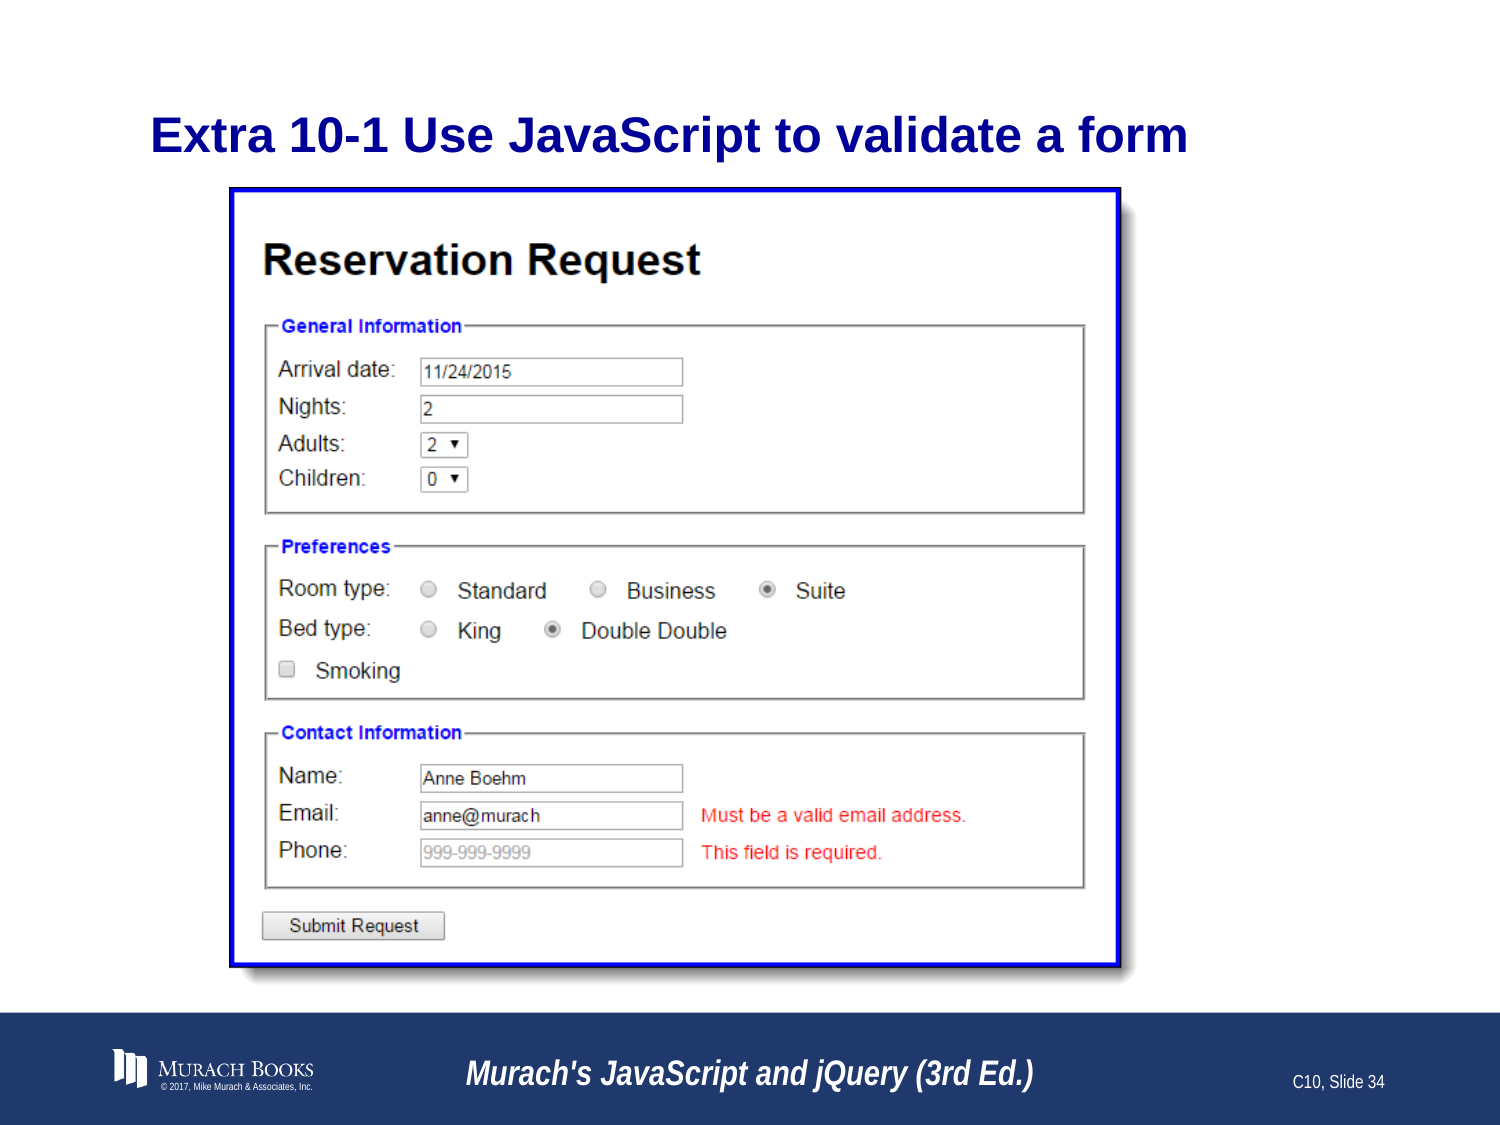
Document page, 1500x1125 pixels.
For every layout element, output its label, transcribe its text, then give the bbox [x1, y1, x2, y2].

title Extra 10-1 Use JavaScript to validate a form [150, 102, 1350, 164]
footer © 2017, Mike Murach & Associates, Inc. [12, 1025, 463, 1100]
picture [229, 187, 1138, 986]
slide_number Murach's JavaScript and jQuery (3rd Ed.) [463, 1025, 1050, 1100]
slide_number C10, Slide 34 [1087, 1025, 1400, 1100]
